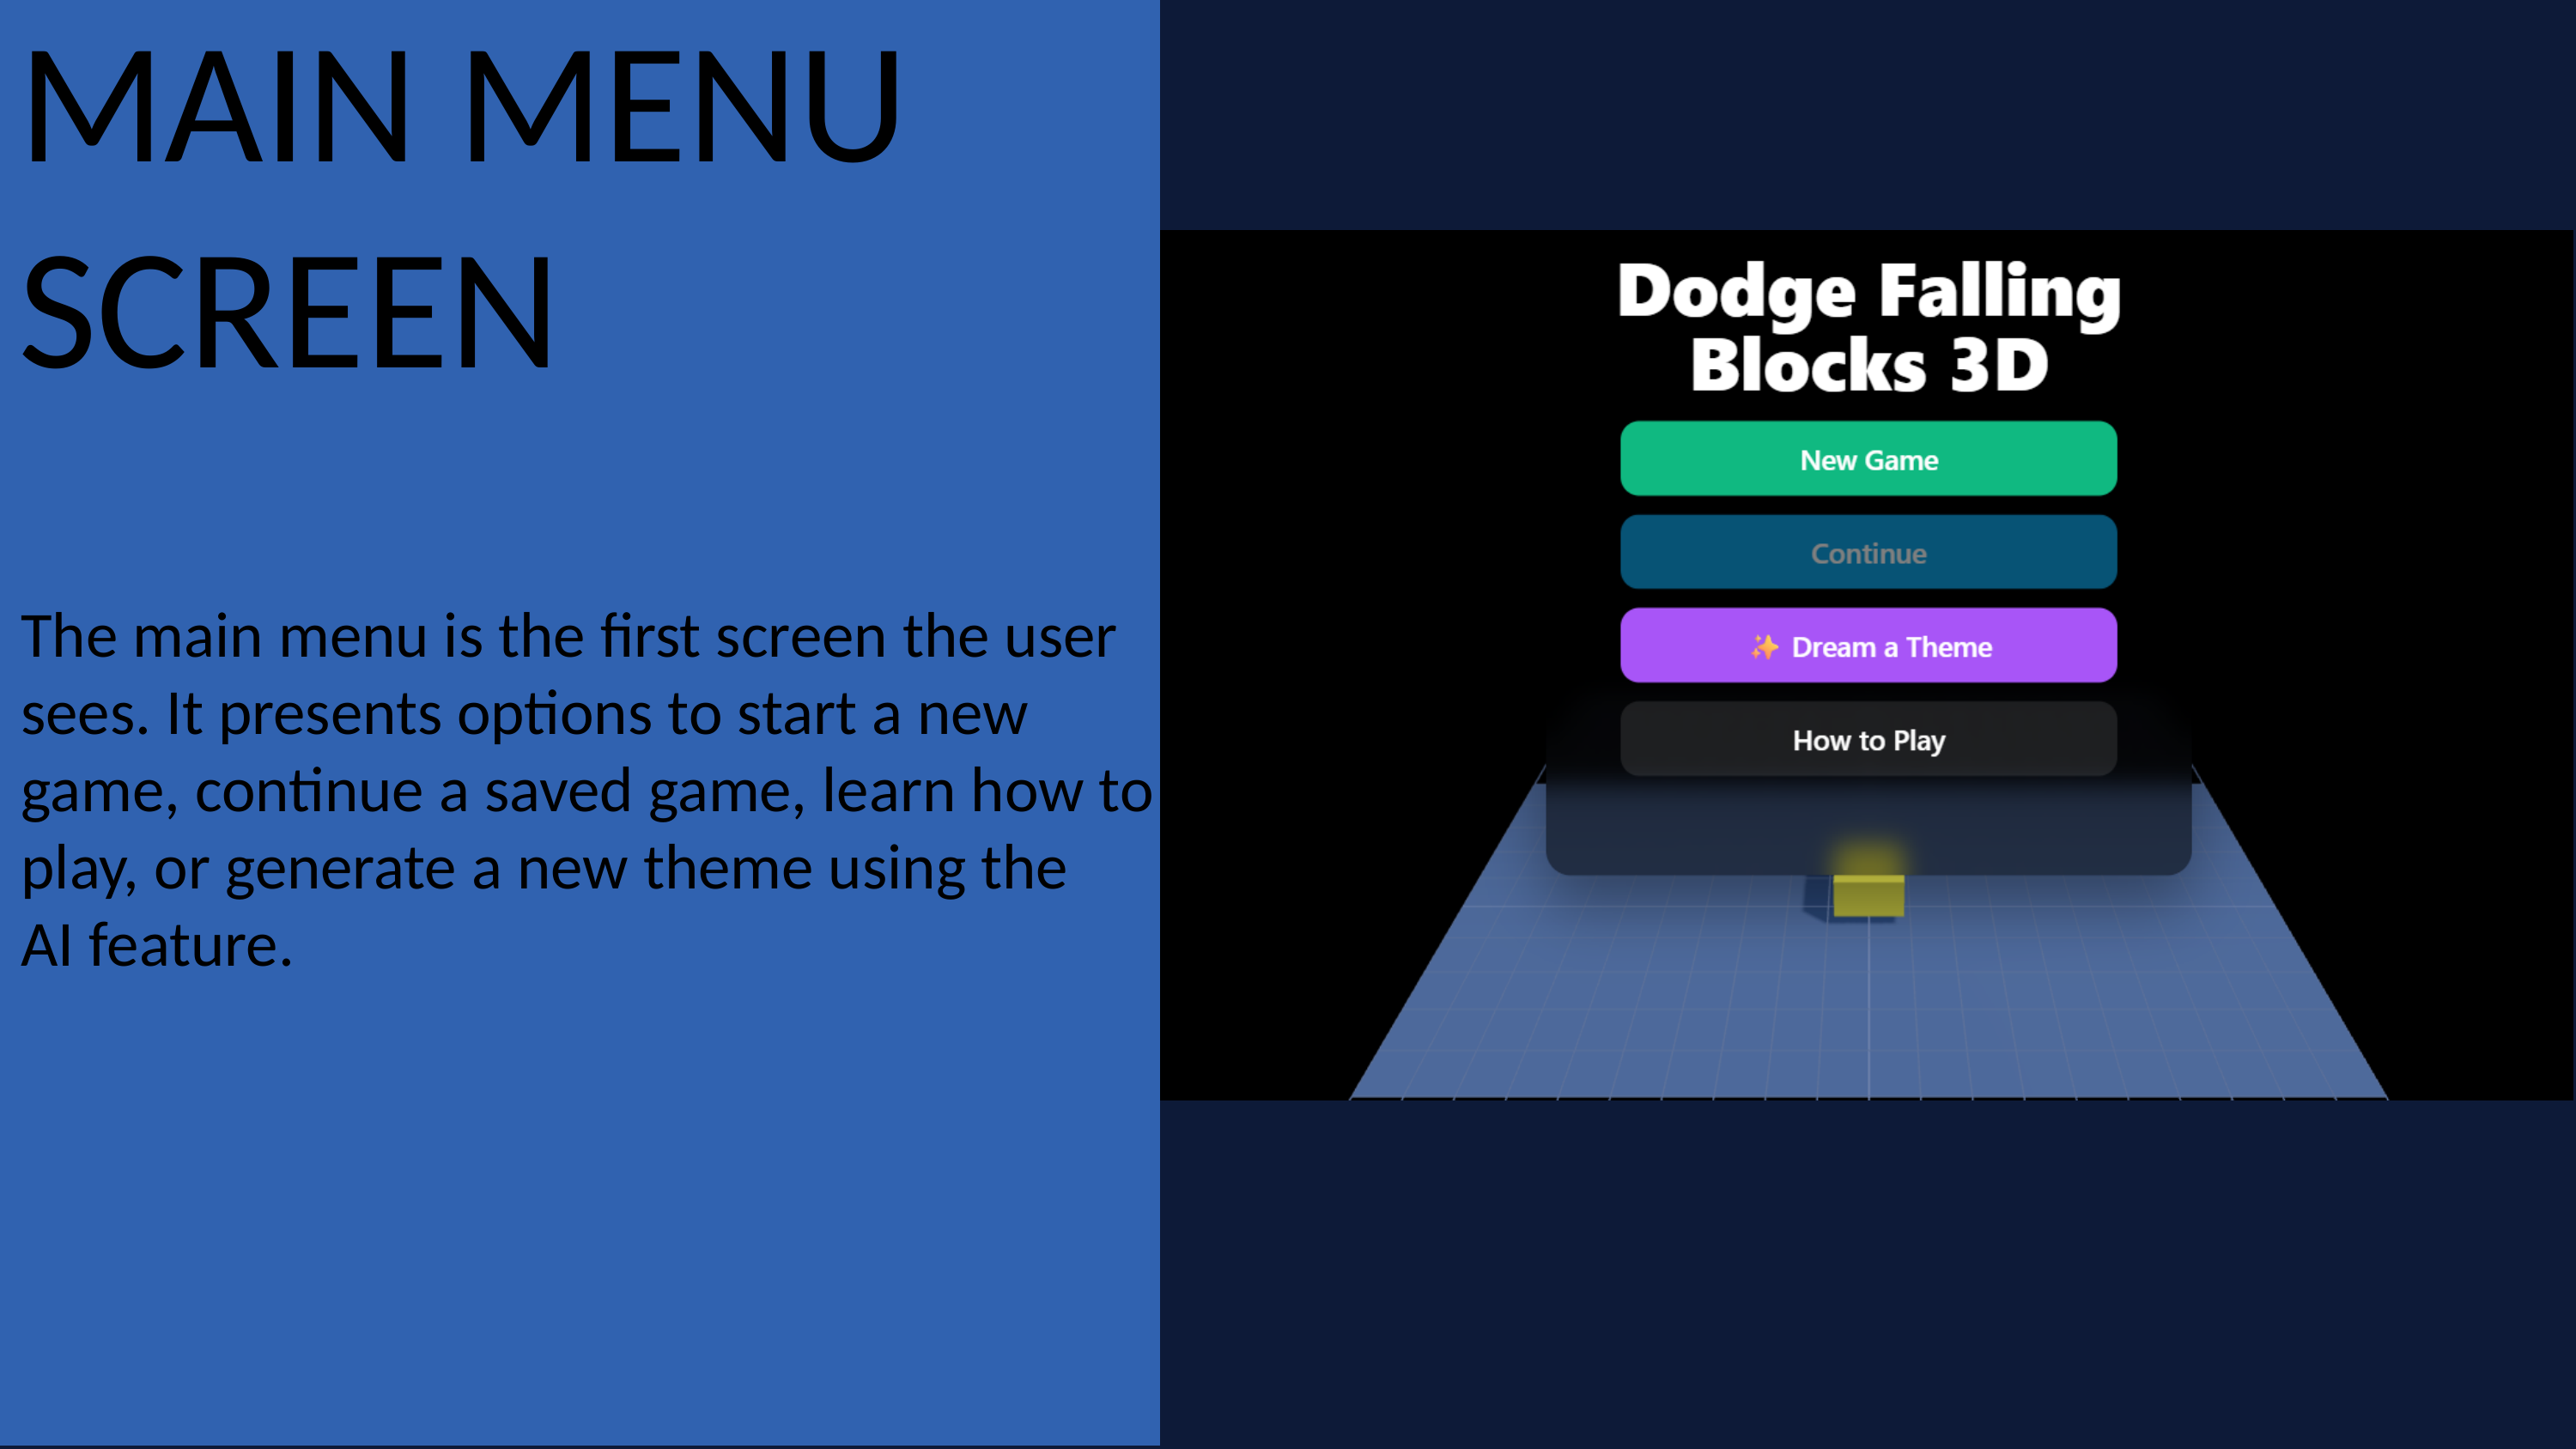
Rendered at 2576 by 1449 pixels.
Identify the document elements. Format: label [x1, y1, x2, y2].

text_box [0, 0, 1161, 1446]
picture [1159, 230, 2573, 1100]
